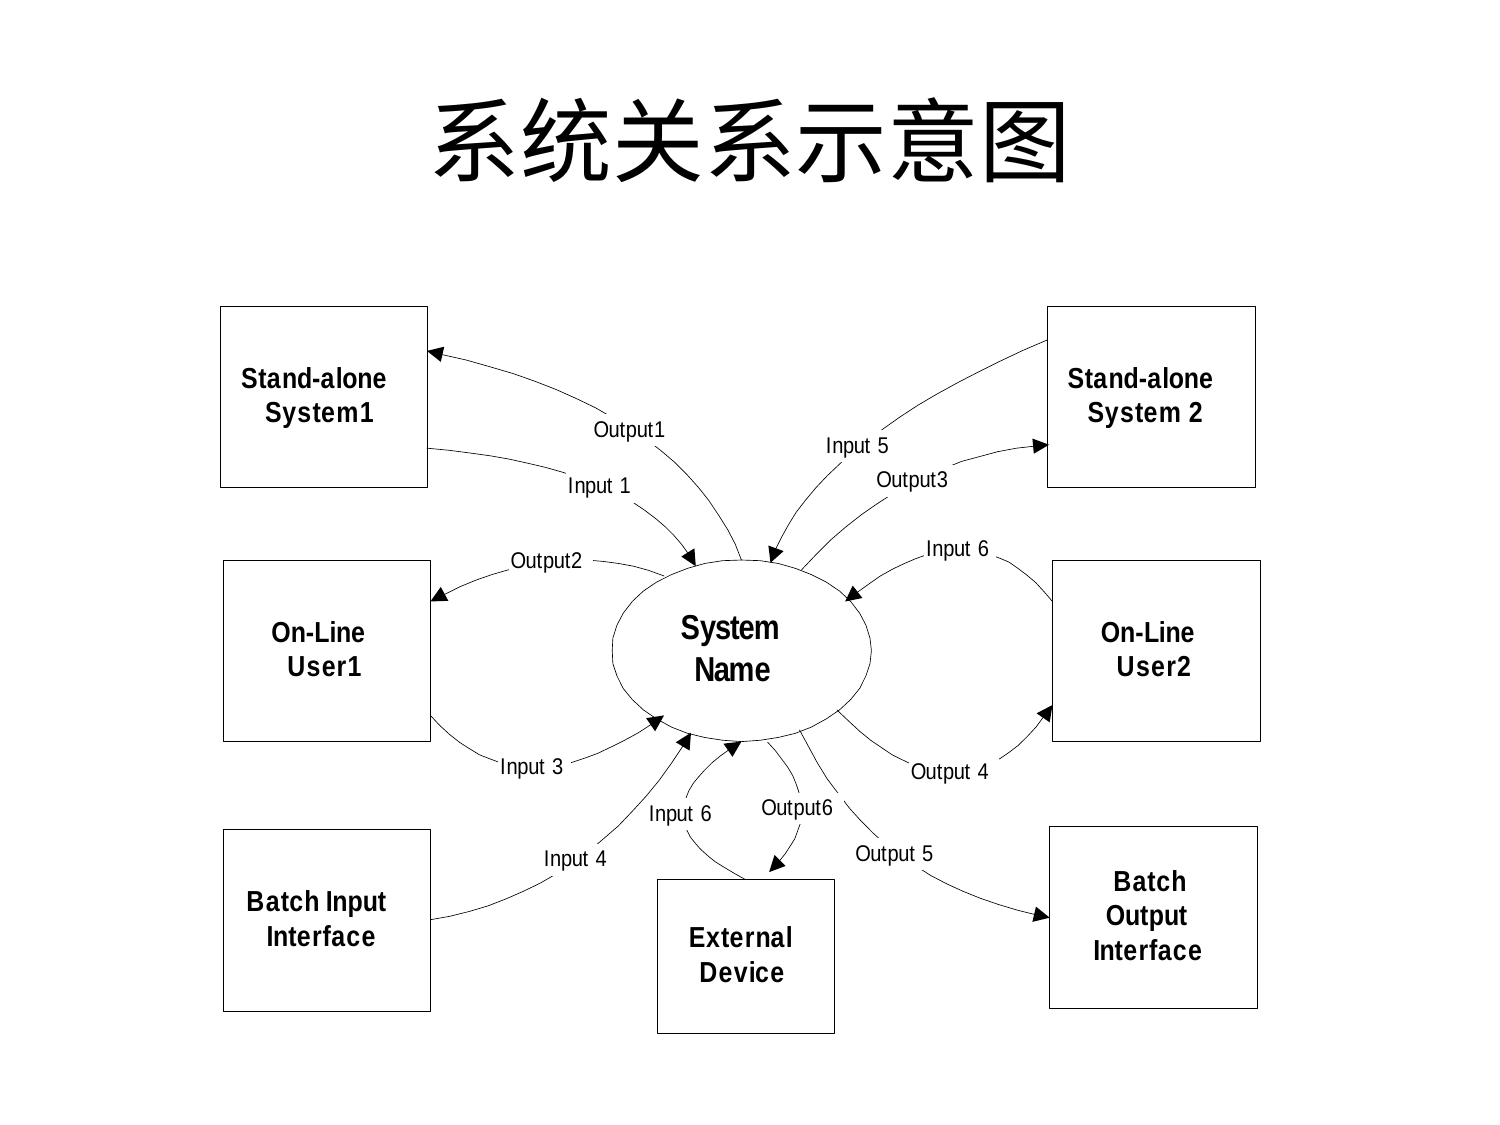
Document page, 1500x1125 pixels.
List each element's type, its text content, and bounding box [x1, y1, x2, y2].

title 系统关系示意图 [75, 45, 1425, 233]
picture [170, 290, 1312, 1047]
